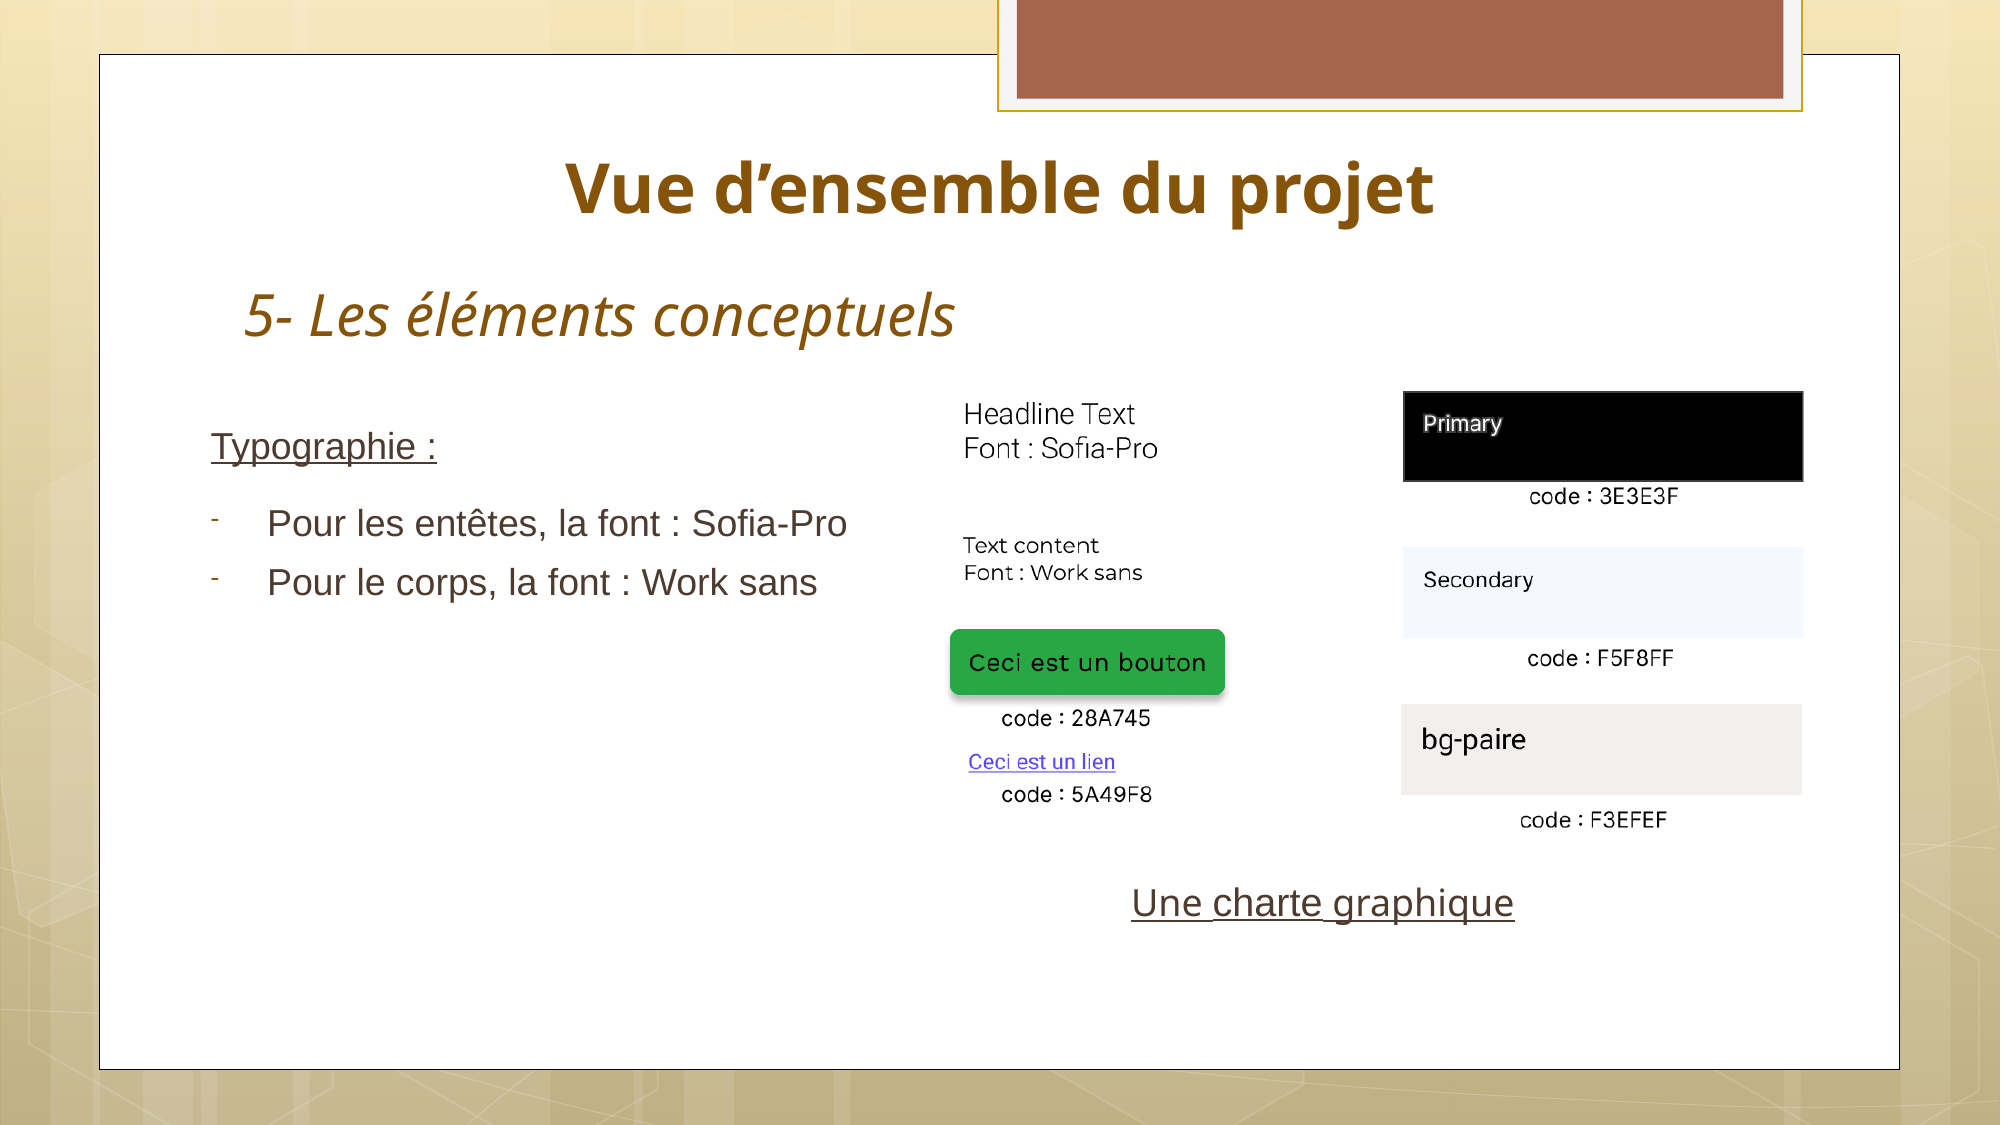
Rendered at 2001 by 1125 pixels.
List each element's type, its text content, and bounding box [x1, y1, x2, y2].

picture [928, 356, 1874, 938]
title 5- Les éléments conceptuels [228, 280, 1765, 357]
text_box Vue d’ensemble du projet [232, 136, 1769, 235]
list Typographie : Pour les entêtes, la font : Sofia-Pro Pour le corps, la font : Work sans [195, 408, 875, 717]
